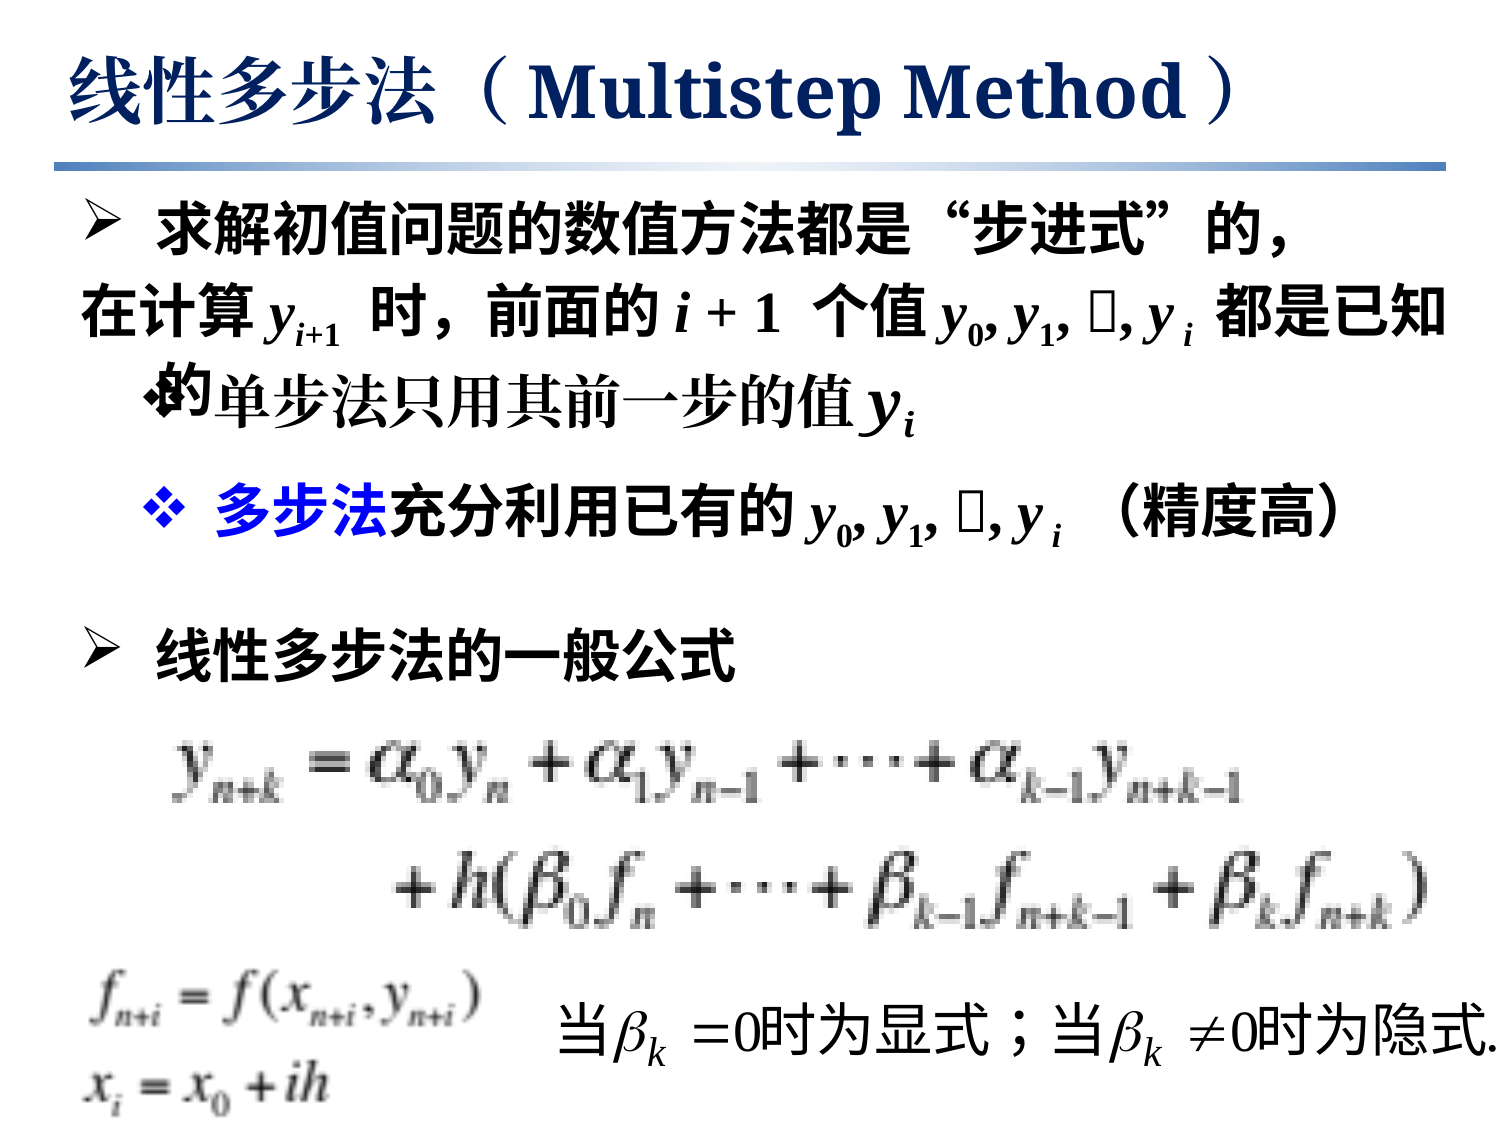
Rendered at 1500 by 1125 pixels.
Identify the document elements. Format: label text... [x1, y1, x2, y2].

text_box [52, 160, 1448, 172]
text_box 单步法只用其前一步的值yi [124, 357, 930, 452]
picture [76, 955, 483, 1125]
picture [0, 703, 1438, 941]
text_box 线性多步法的一般公式 [64, 597, 1453, 697]
text_box 求解初值问题的数值方法都是“步进式”的， 在计算yi+1 时，前面的i + 1 个值y0, y1, , y i 都是已知的 [65, 184, 1496, 431]
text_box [555, 999, 1500, 1073]
text_box 多步法充分利用已有的y0, y1, , y i （精度高） [123, 431, 1447, 562]
text_box 线性多步法（Multistep Method） [54, 37, 1365, 160]
